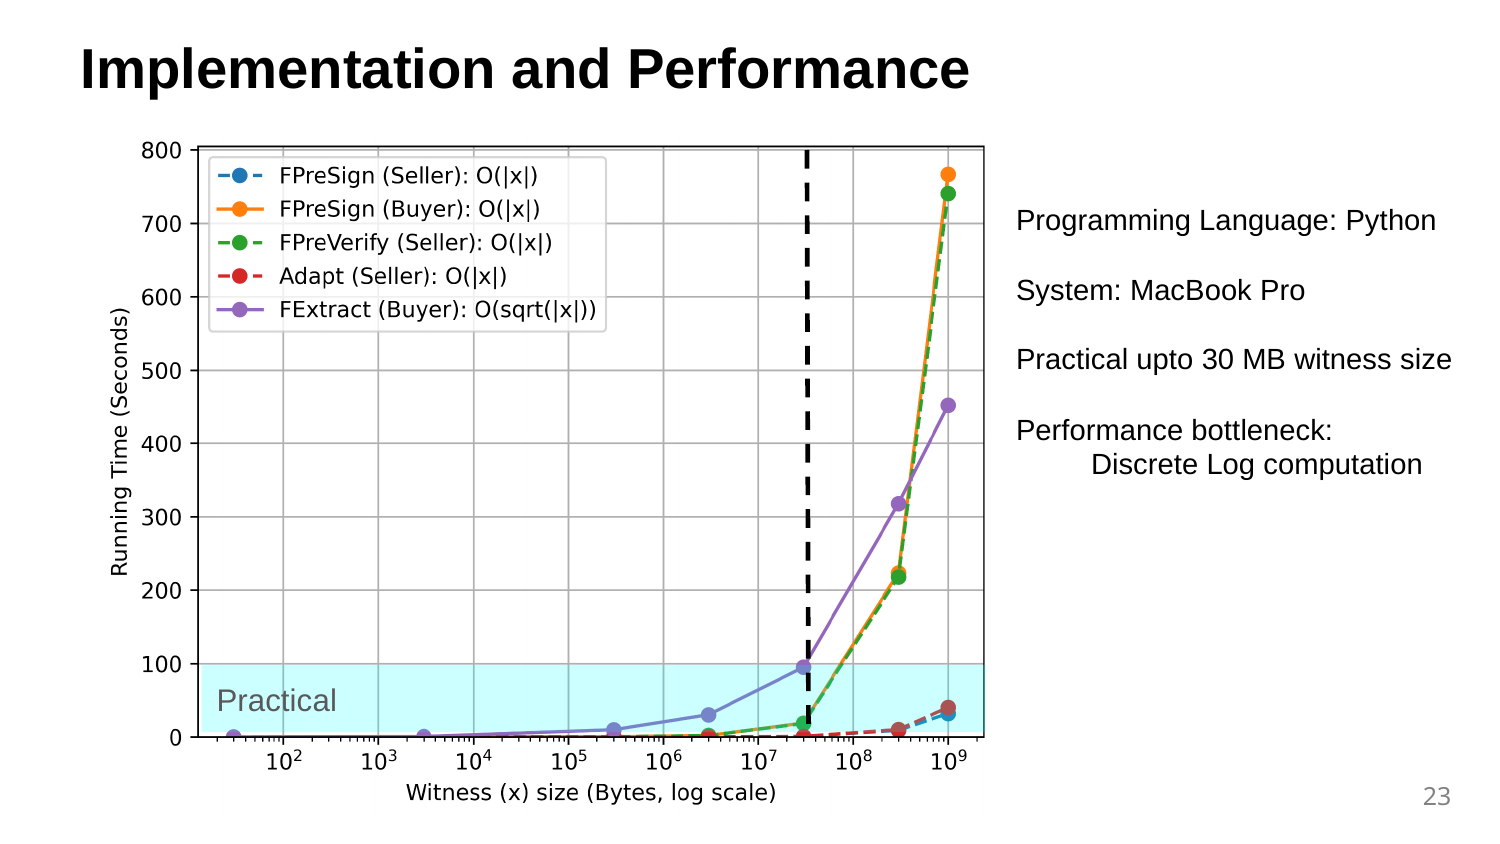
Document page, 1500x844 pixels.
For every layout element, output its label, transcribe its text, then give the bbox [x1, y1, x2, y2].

list Implementation and Performance [75, 0, 1500, 314]
text_box Programming Language: Python System: MacBook Pro Practical upto 30 MB witness size Performance bottleneck: Discrete Log computation [1001, 186, 1500, 496]
slide_number ‹#› [1413, 546, 1457, 844]
picture [101, 132, 994, 822]
